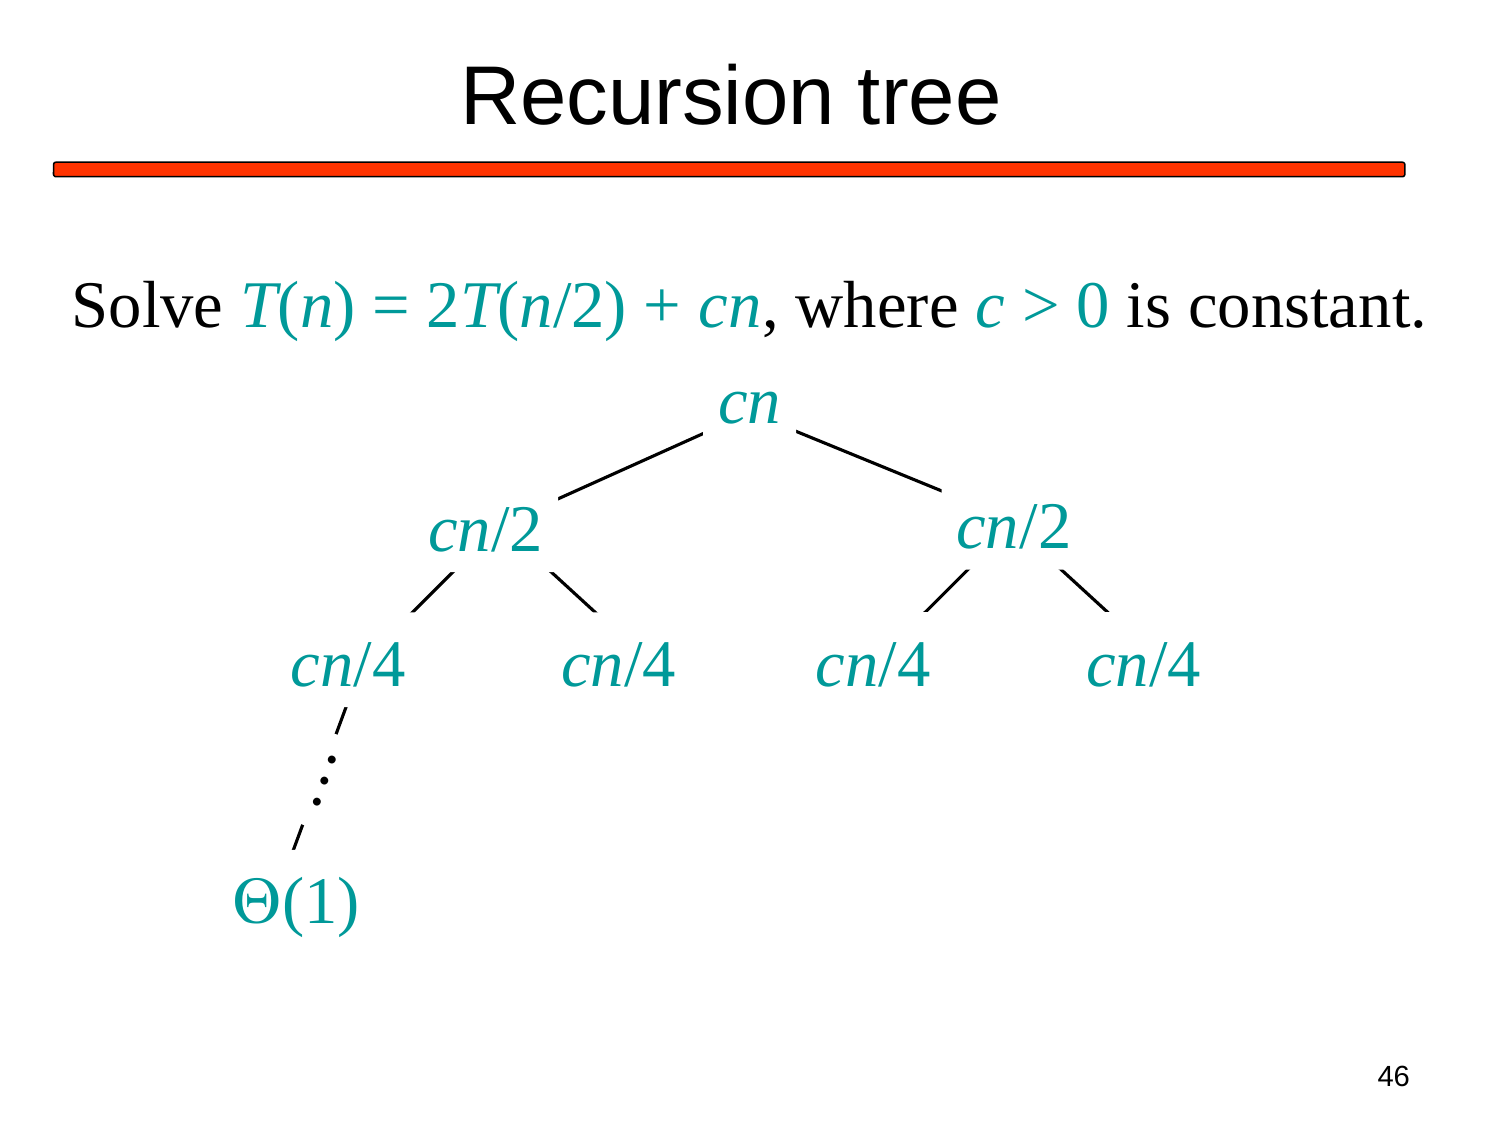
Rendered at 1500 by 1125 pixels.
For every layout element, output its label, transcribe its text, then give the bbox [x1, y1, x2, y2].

text_box cn/2 [413, 477, 559, 573]
text_box Solve T(n) = 2T(n/2) + cn, where c > 0 is constant. [56, 253, 1443, 348]
text_box Q(1) [217, 849, 375, 945]
title Recursion tree [55, 16, 1406, 166]
text_box cn/4 [546, 612, 692, 708]
text_box cn [703, 349, 797, 445]
text_box cn/4 [800, 612, 946, 707]
text_box cn/2 [941, 474, 1087, 570]
slide_number 46 [1074, 1049, 1425, 1103]
text_box cn/4 [1071, 612, 1217, 707]
text_box cn/4 [275, 612, 421, 708]
text_box … [241, 712, 363, 835]
